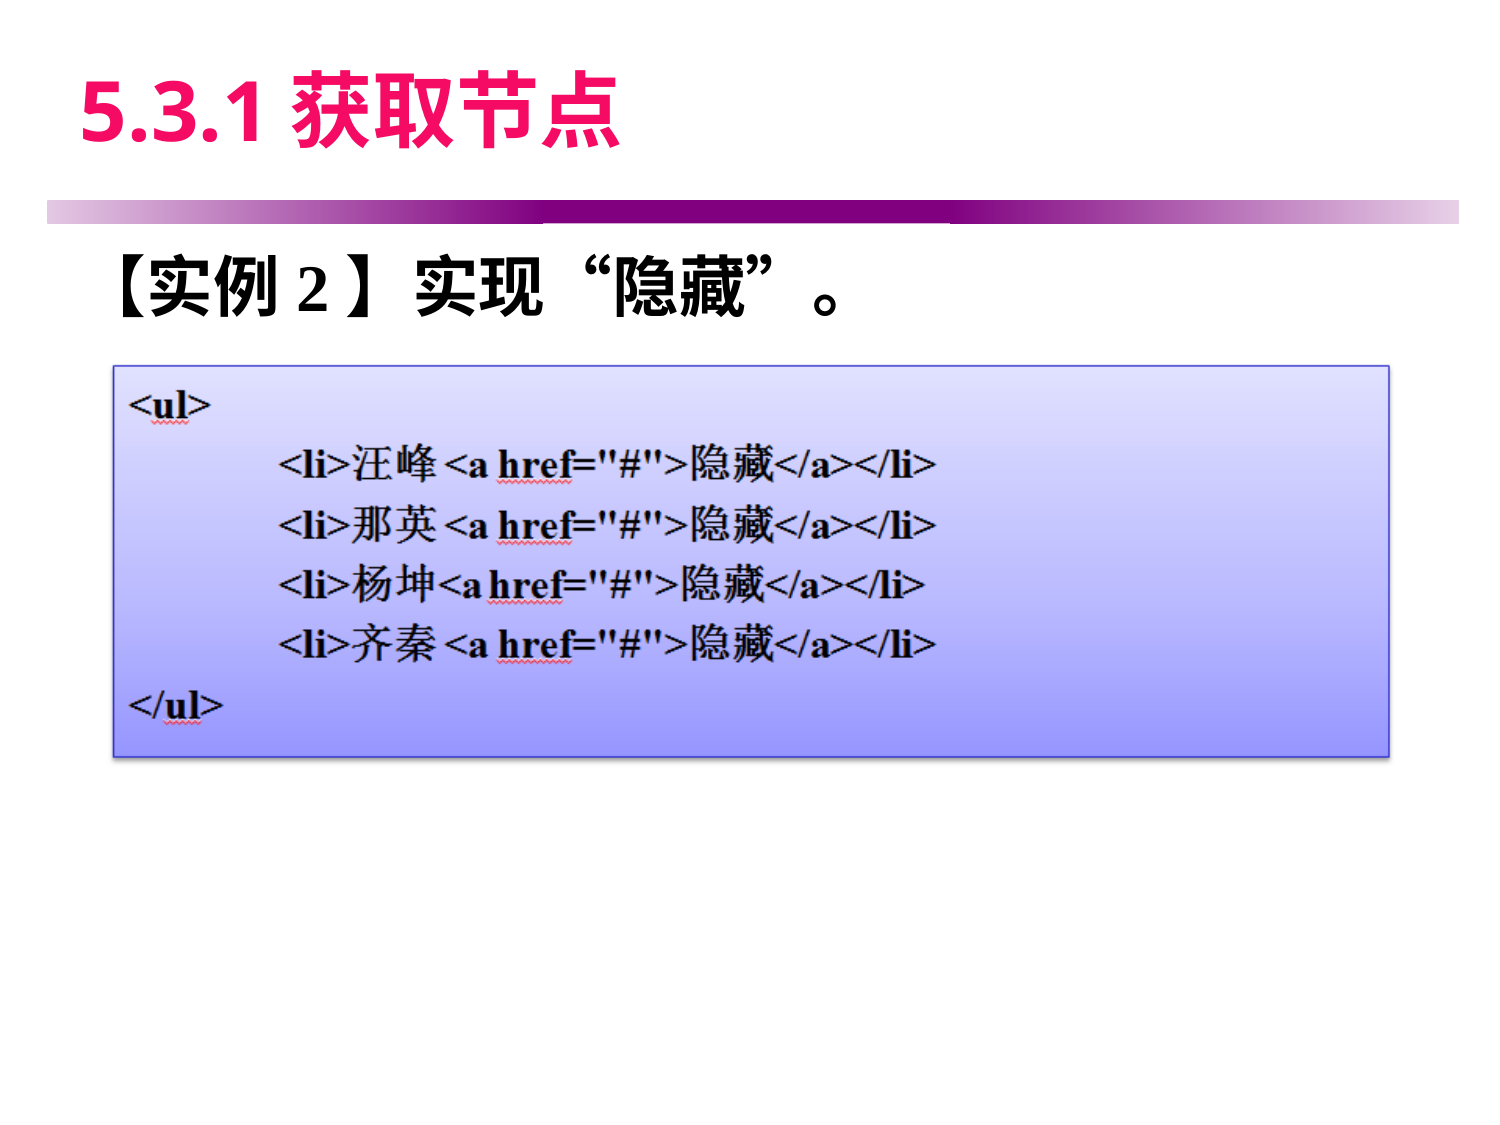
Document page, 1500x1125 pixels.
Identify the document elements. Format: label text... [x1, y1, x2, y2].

list 【实例2】实现“隐藏”。 [64, 237, 1447, 338]
picture [98, 356, 1401, 769]
title 5.3.1获取节点 [64, 24, 1424, 193]
